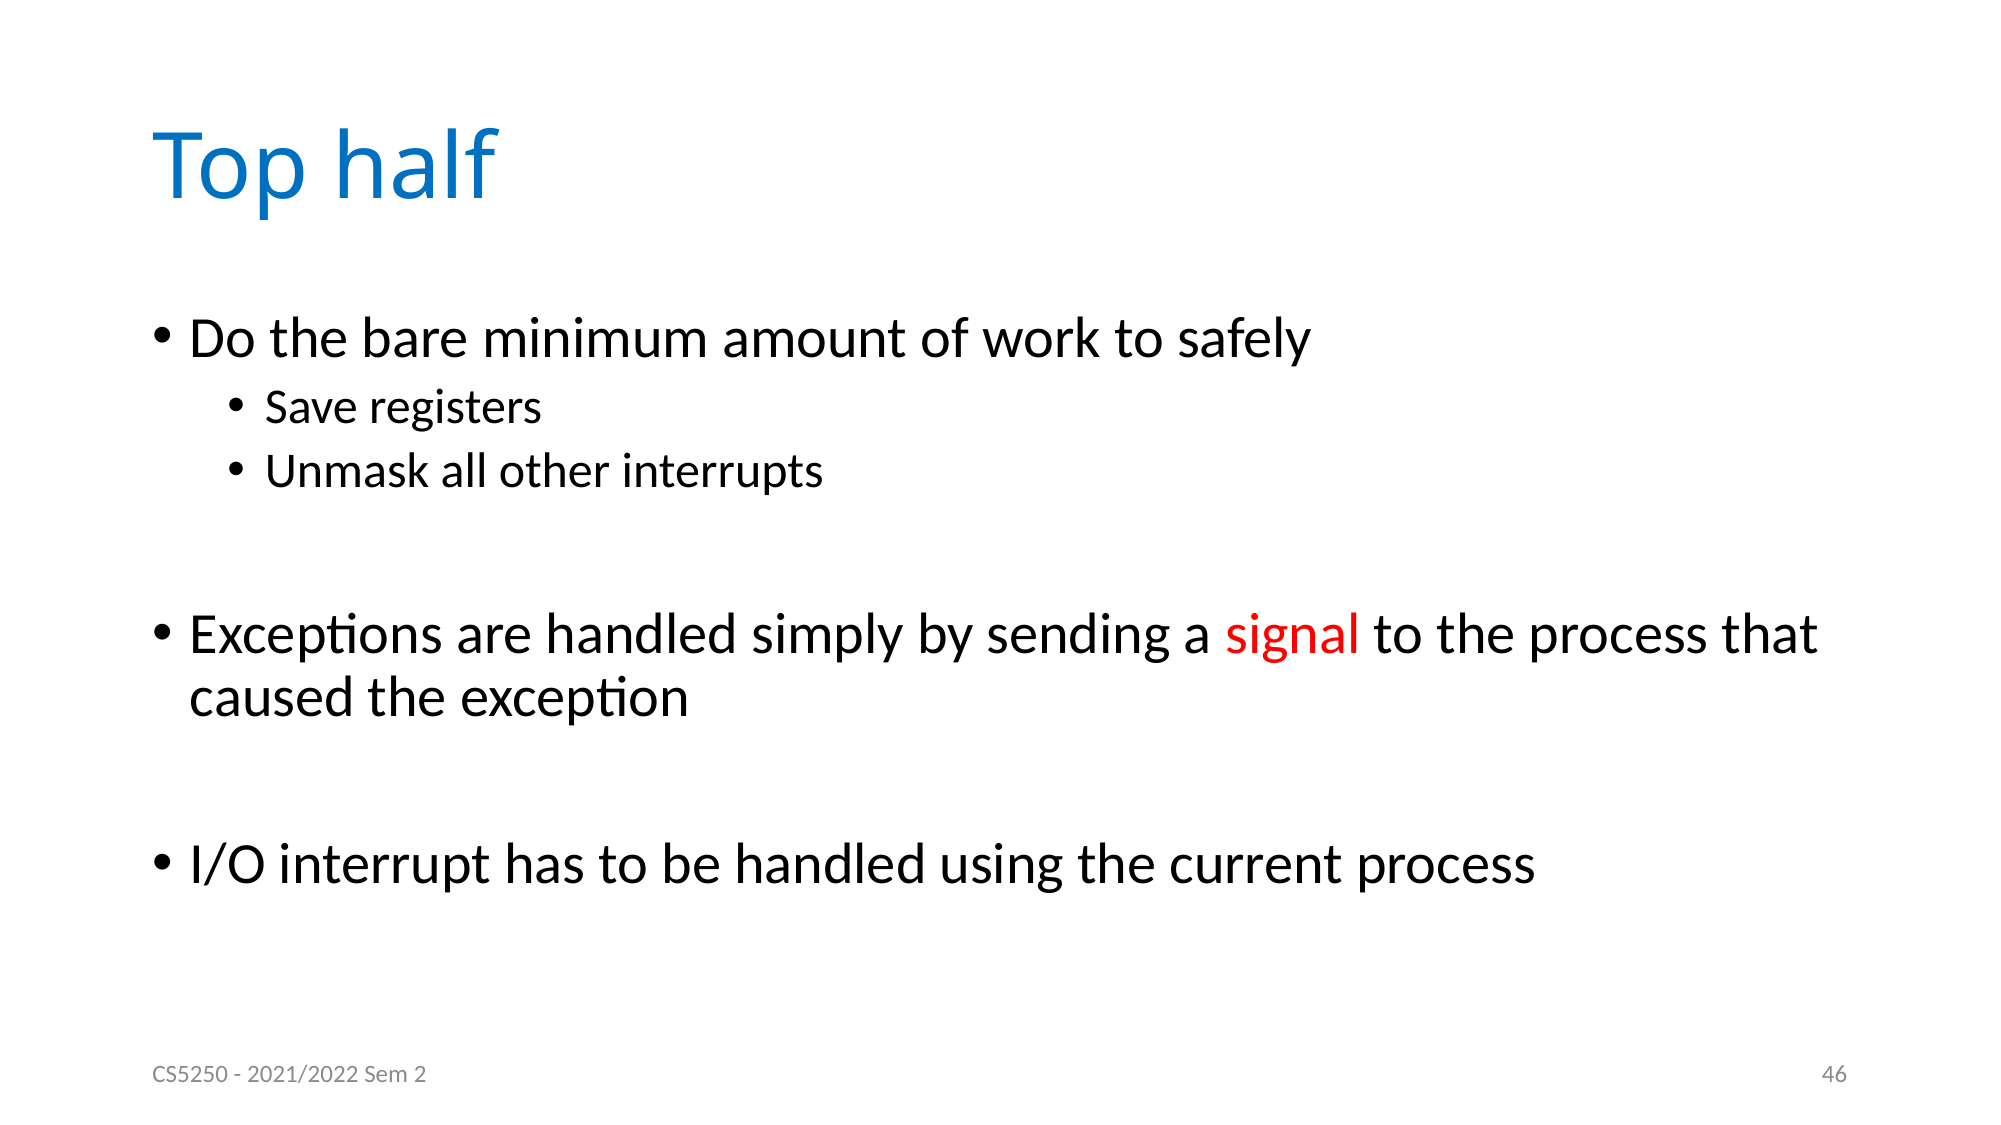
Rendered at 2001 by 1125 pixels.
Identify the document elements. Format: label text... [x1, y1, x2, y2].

title Top half [137, 59, 1863, 278]
slide_number 46 [1412, 1042, 1863, 1103]
list Do the bare minimum amount of work to safely Save registers Unmask all other interrupts Exceptions are handled simply by sending a signal to the process that caused the exception I/O interrupt has to be handled using the current process [137, 299, 1863, 1014]
slide_number CS5250 - 2021/2022 Sem 2 [137, 1042, 588, 1103]
